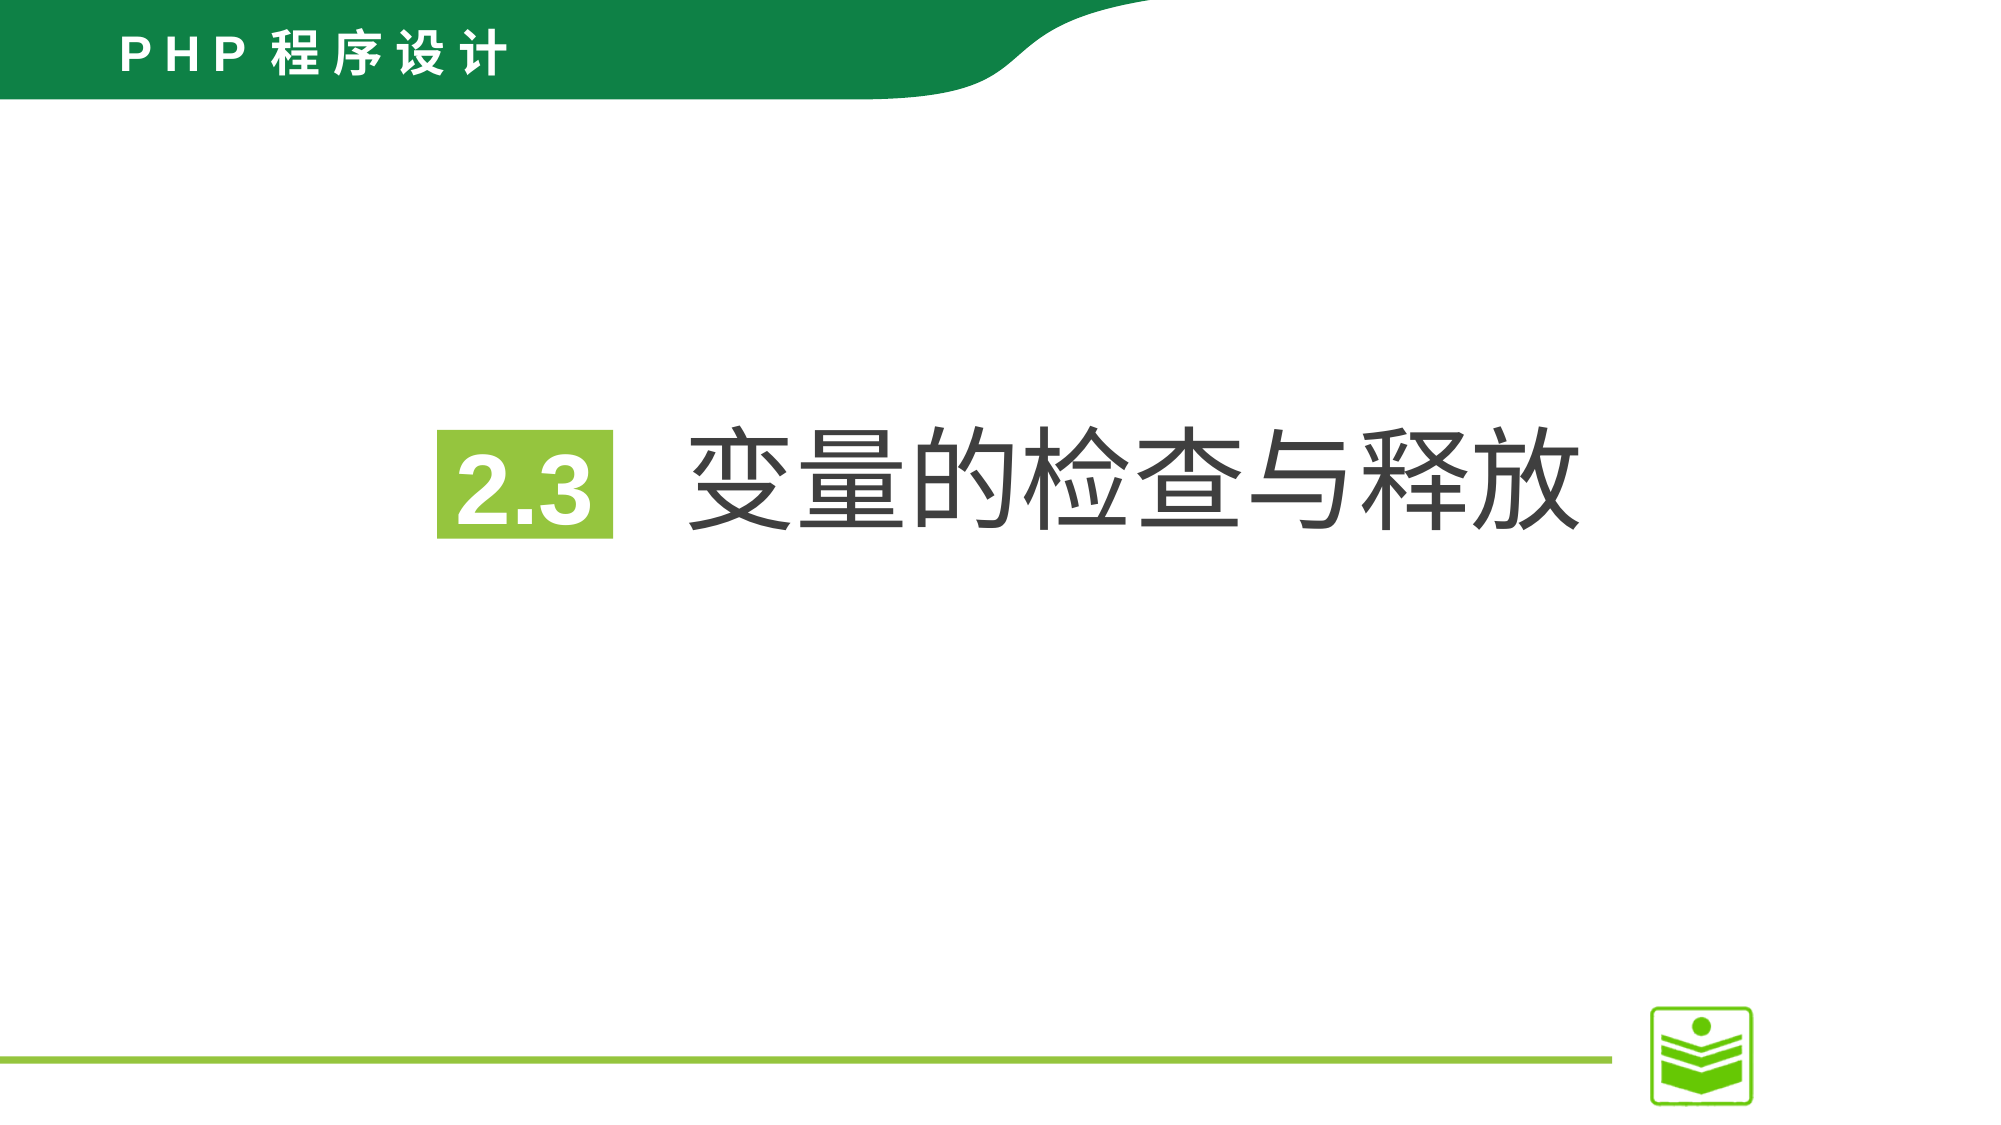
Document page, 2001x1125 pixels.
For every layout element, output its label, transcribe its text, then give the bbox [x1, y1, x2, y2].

text_box [0, 0, 1150, 100]
text_box 2.3 [437, 429, 614, 539]
text_box [0, 1056, 1613, 1064]
text_box 变量的检查与释放 [668, 402, 1599, 552]
text_box PHP程序设计 [103, 13, 524, 89]
picture [1650, 1006, 1754, 1107]
